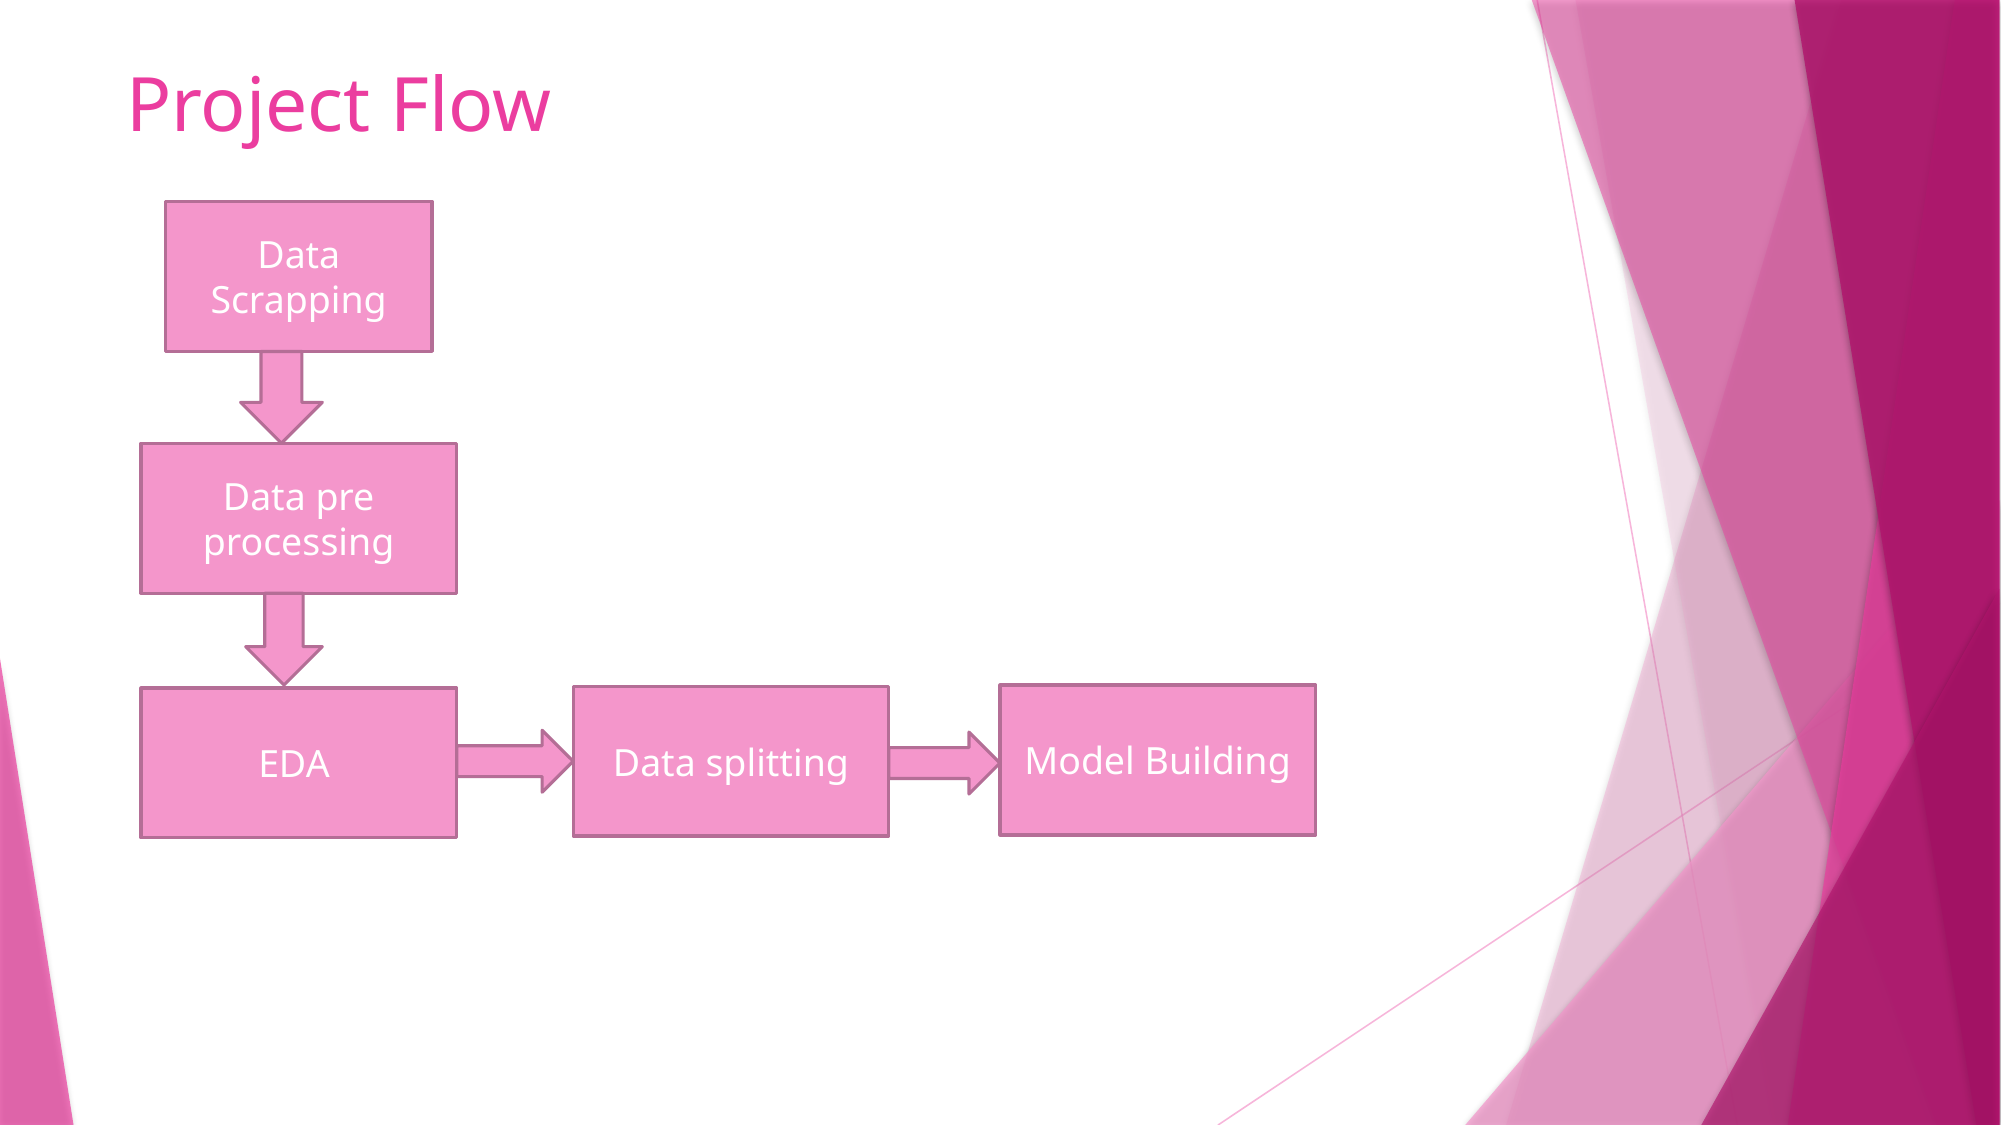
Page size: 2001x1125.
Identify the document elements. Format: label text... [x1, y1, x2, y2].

text_box [455, 728, 572, 794]
text_box Model Building [998, 683, 1317, 837]
text_box [244, 591, 324, 686]
text_box Data Scrapping [164, 200, 434, 353]
text_box [239, 349, 324, 442]
text_box Data splitting [572, 685, 890, 838]
title Project Flow [111, 48, 1522, 175]
text_box EDA [139, 686, 458, 839]
text_box Data pre processing [139, 442, 458, 595]
text_box [887, 730, 998, 796]
